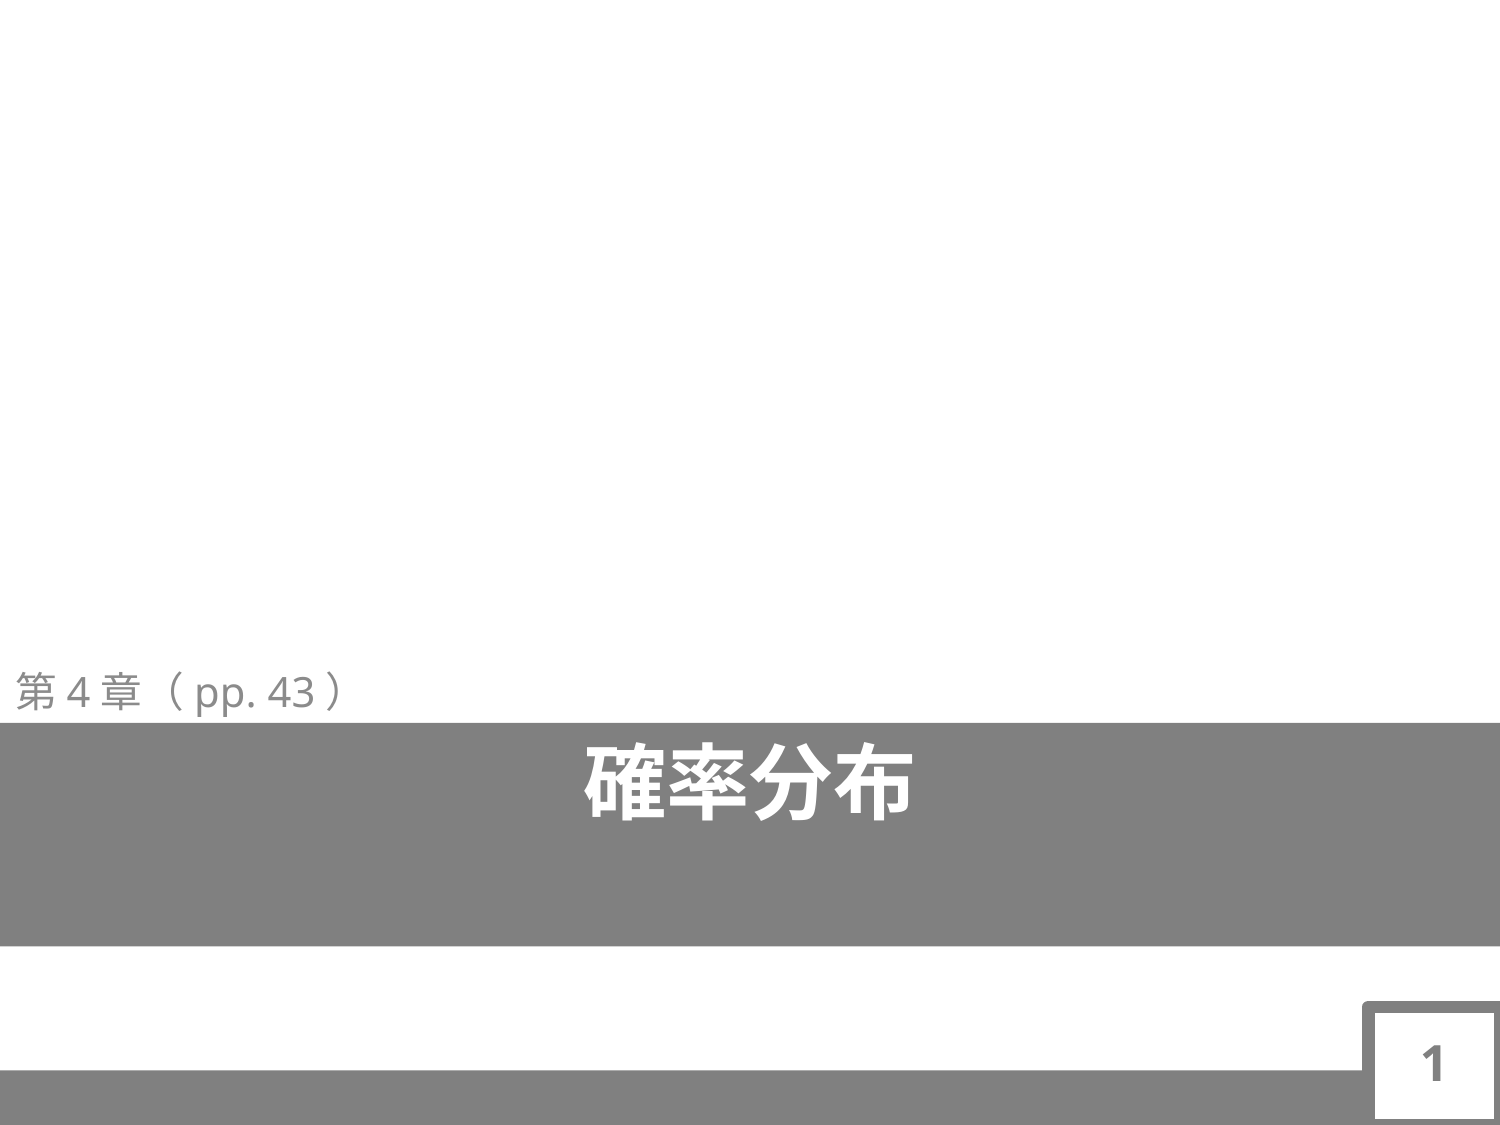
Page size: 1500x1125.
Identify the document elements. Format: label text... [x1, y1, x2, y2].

title 確率分布 [0, 723, 1500, 947]
slide_number 1 [1362, 1001, 1500, 1125]
list 第4章（pp. 43） [0, 476, 1500, 723]
